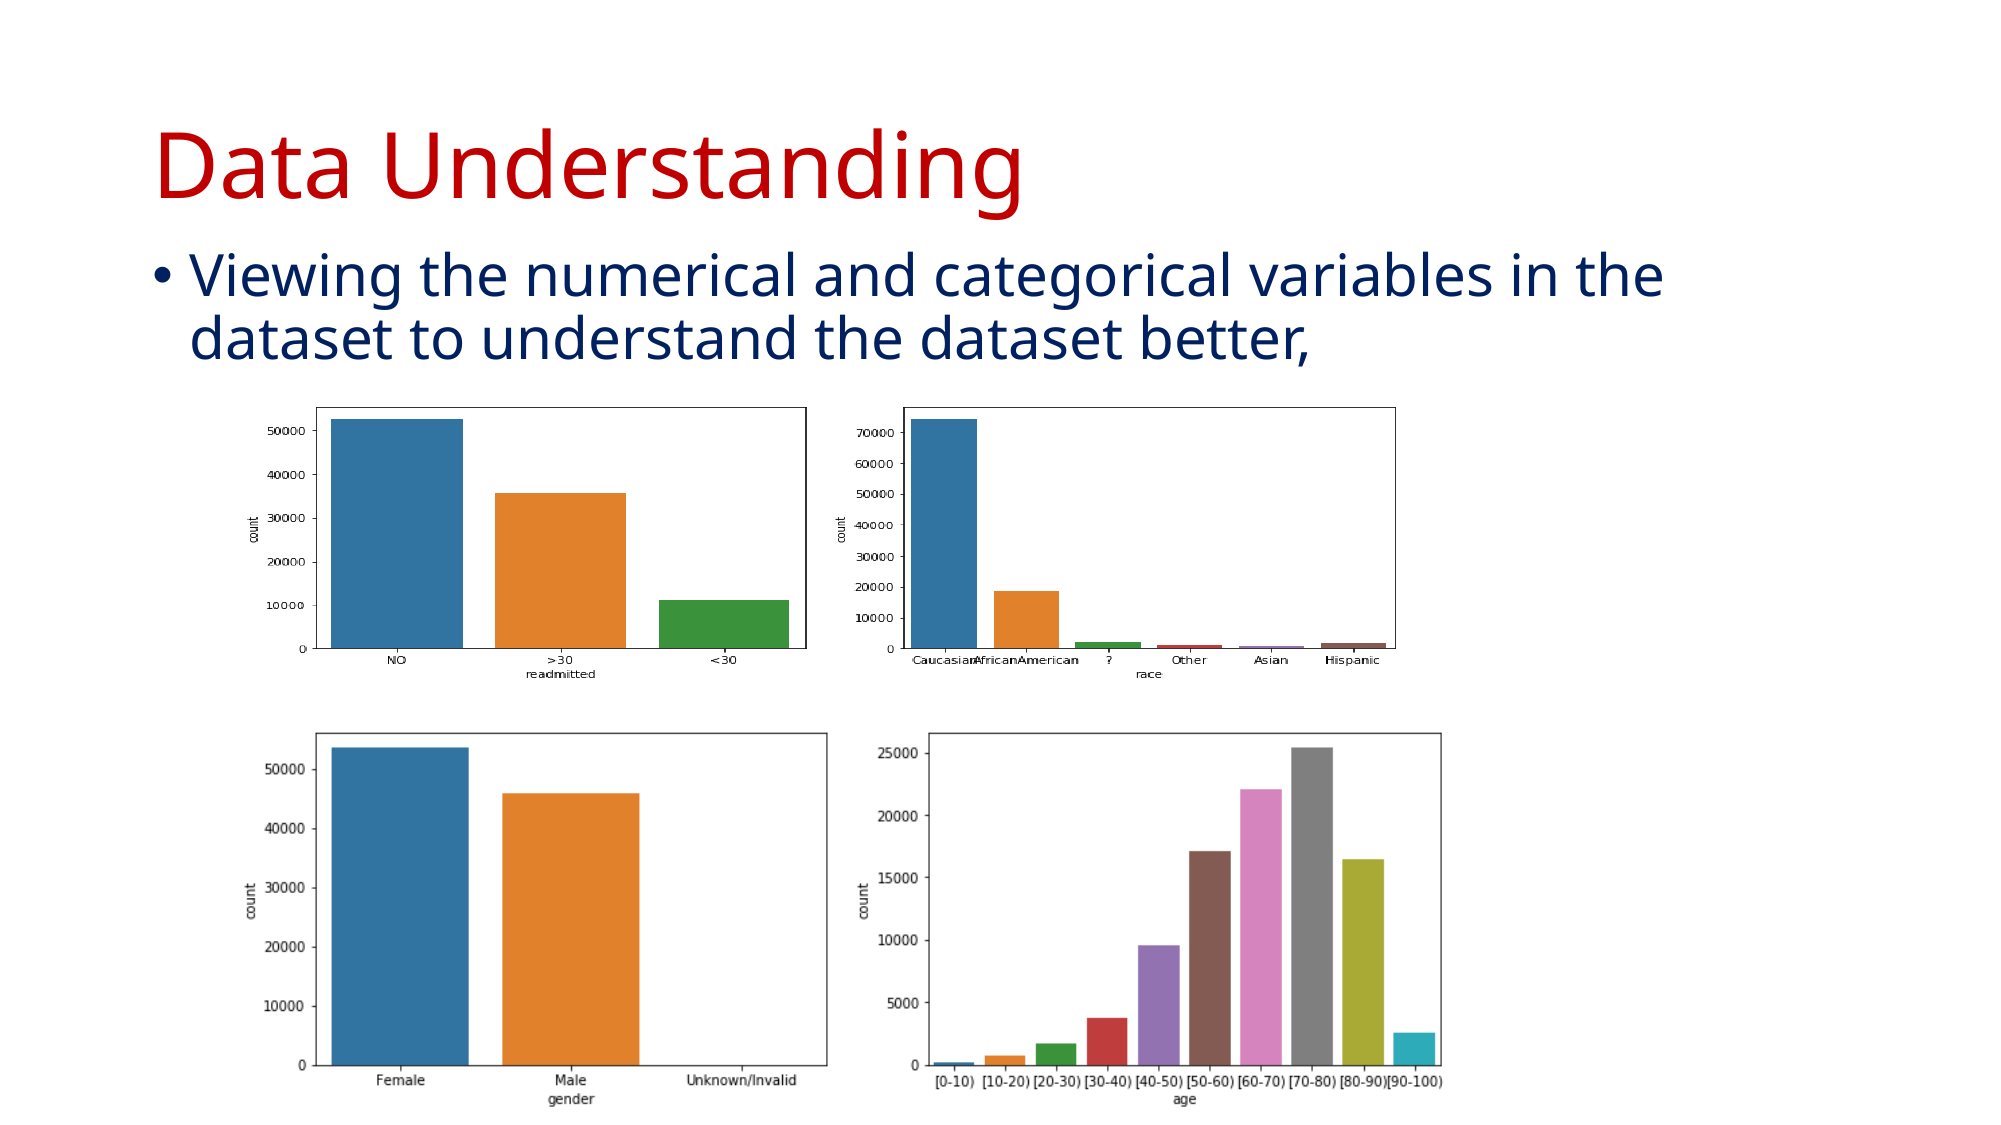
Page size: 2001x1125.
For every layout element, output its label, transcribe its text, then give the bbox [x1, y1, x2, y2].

picture [231, 714, 1446, 1119]
title Data Understanding [137, 59, 1863, 238]
picture [231, 404, 1448, 686]
list Viewing the numerical and categorical variables in the dataset to understand the dataset better, [137, 238, 1863, 1014]
